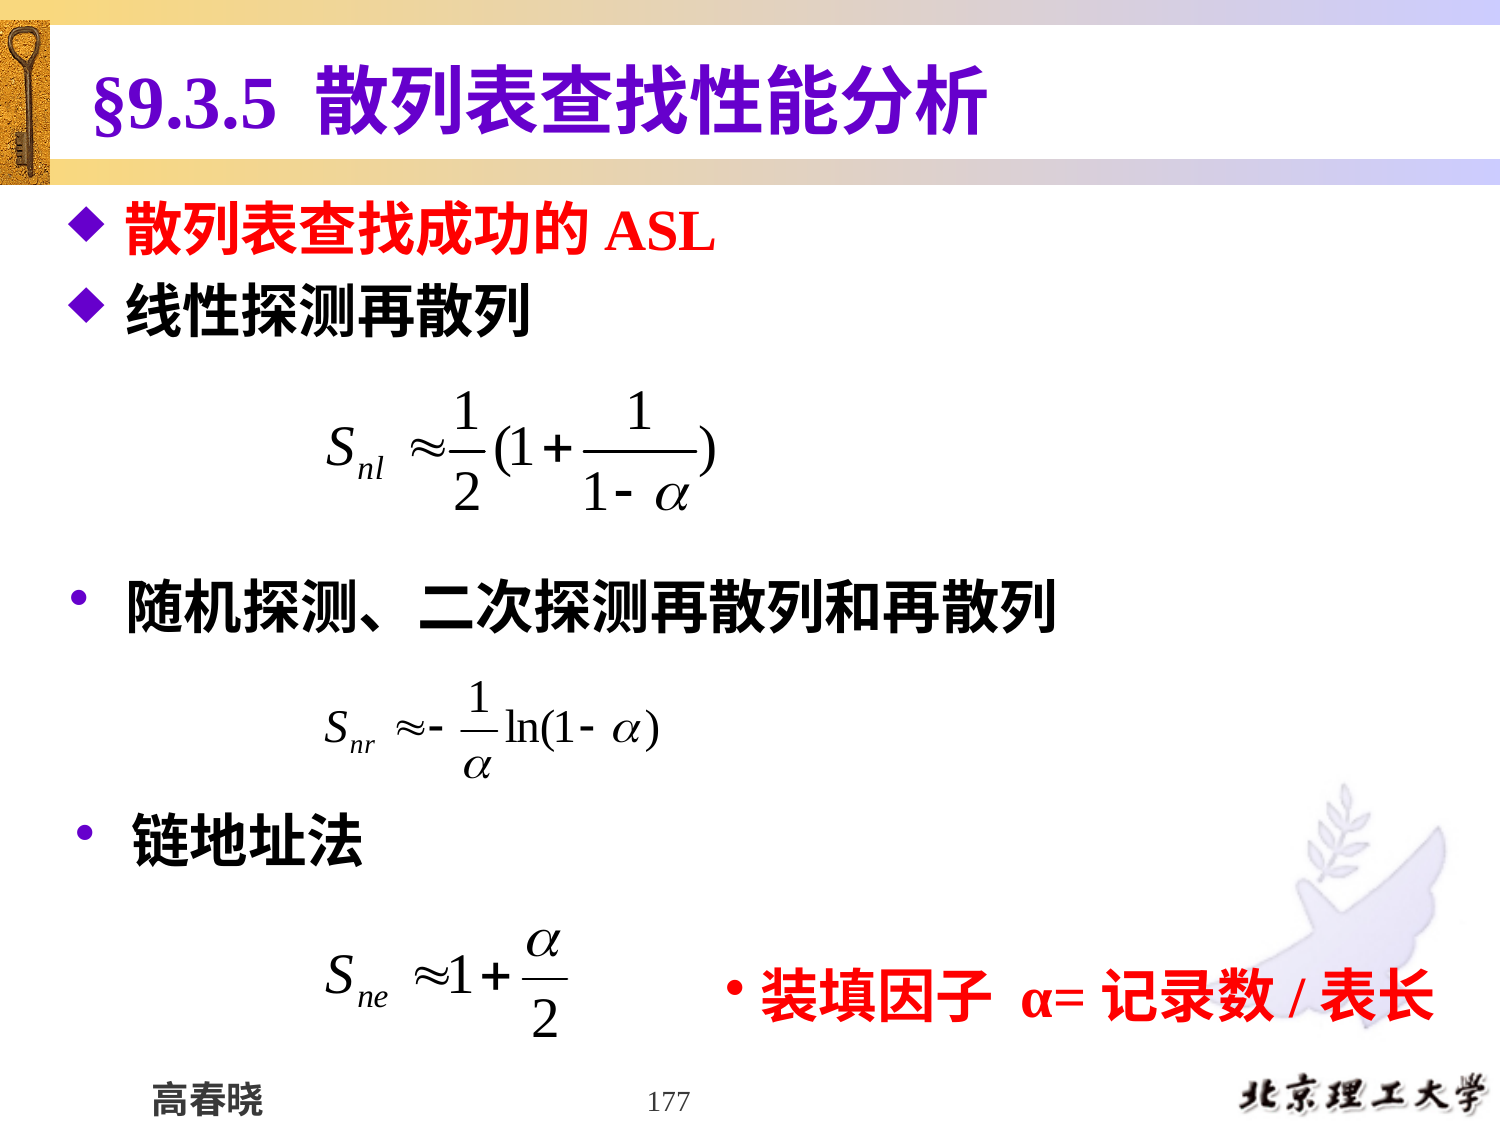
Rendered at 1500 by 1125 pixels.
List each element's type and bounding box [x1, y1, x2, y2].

text_box [710, 951, 1451, 1037]
slide_number [511, 1049, 826, 1125]
list [53, 184, 1500, 1050]
text_box [316, 902, 580, 1051]
title [75, 37, 1500, 160]
picture [1230, 1065, 1500, 1125]
text_box [60, 796, 380, 882]
text_box [316, 374, 727, 524]
text_box [54, 562, 1073, 648]
text_box [316, 667, 669, 790]
picture [0, 20, 50, 185]
